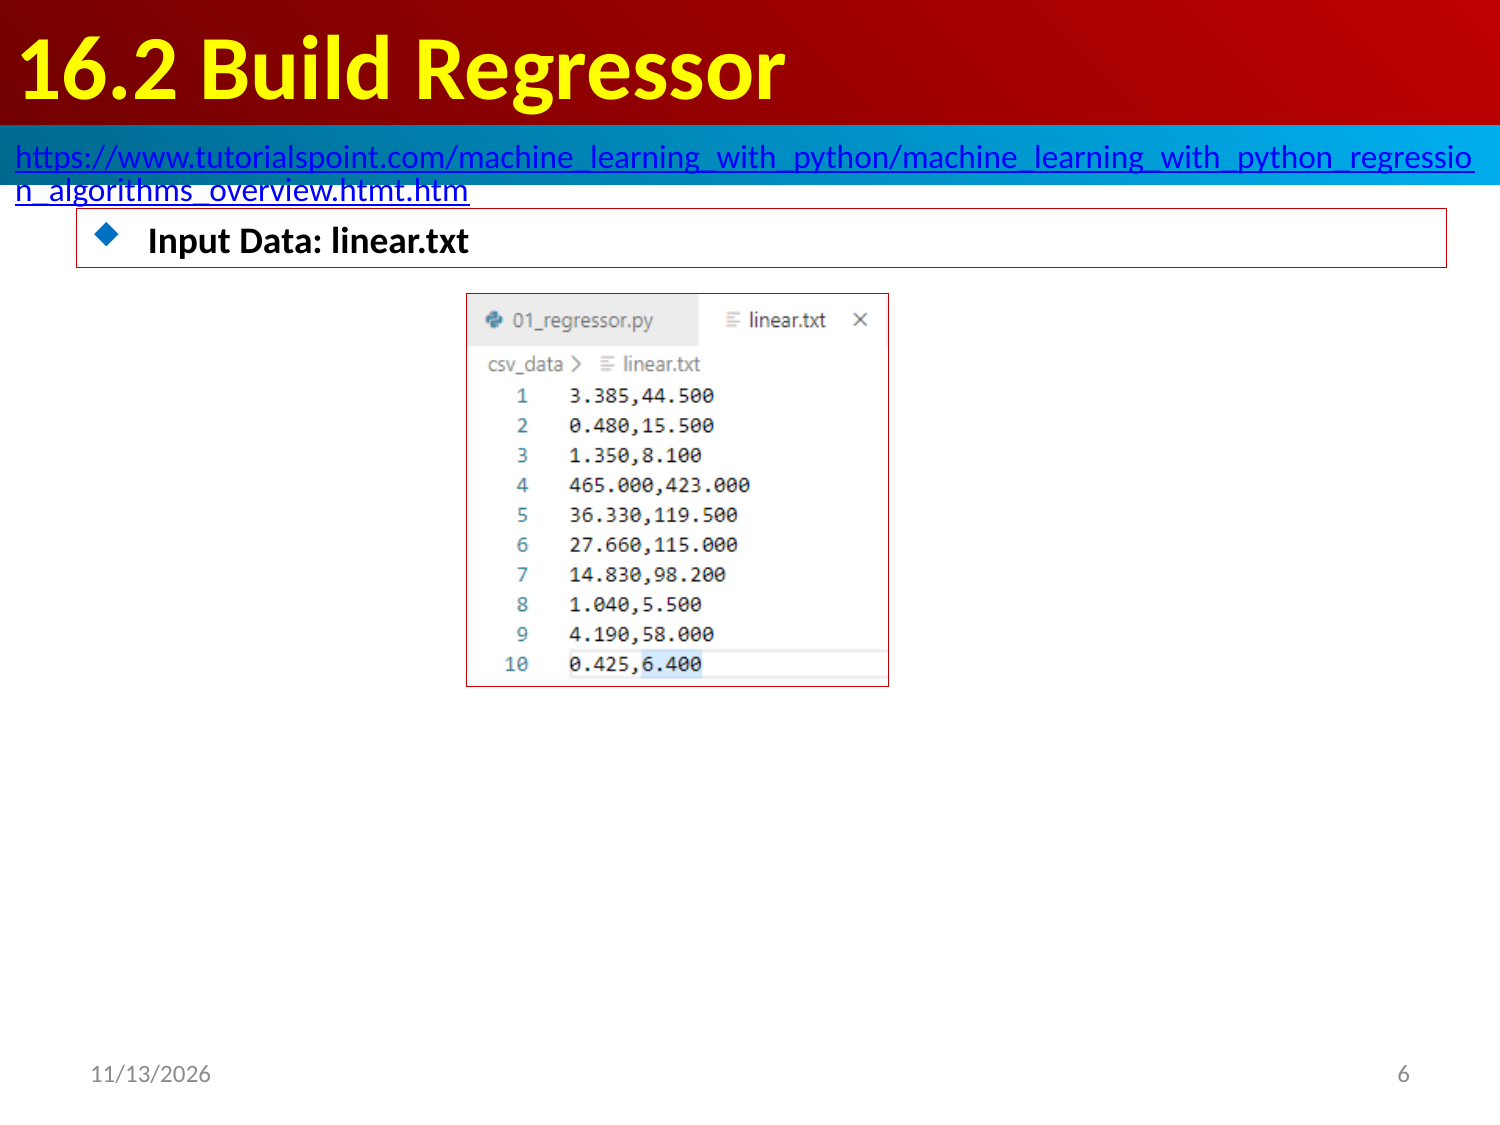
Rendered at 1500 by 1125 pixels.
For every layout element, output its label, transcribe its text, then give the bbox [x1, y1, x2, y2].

subtitle Input Data: linear.txt [76, 208, 1447, 268]
slide_number 6 [1074, 1042, 1425, 1103]
title 16.2 Build Regressor [0, 0, 1500, 125]
picture [466, 293, 889, 687]
text_box https://www.tutorialspoint.com/machine_learning_with_python/machine_learning_with_python_regression_algorithms_overview.htmt.htm [0, 125, 1500, 185]
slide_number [75, 1042, 425, 1103]
